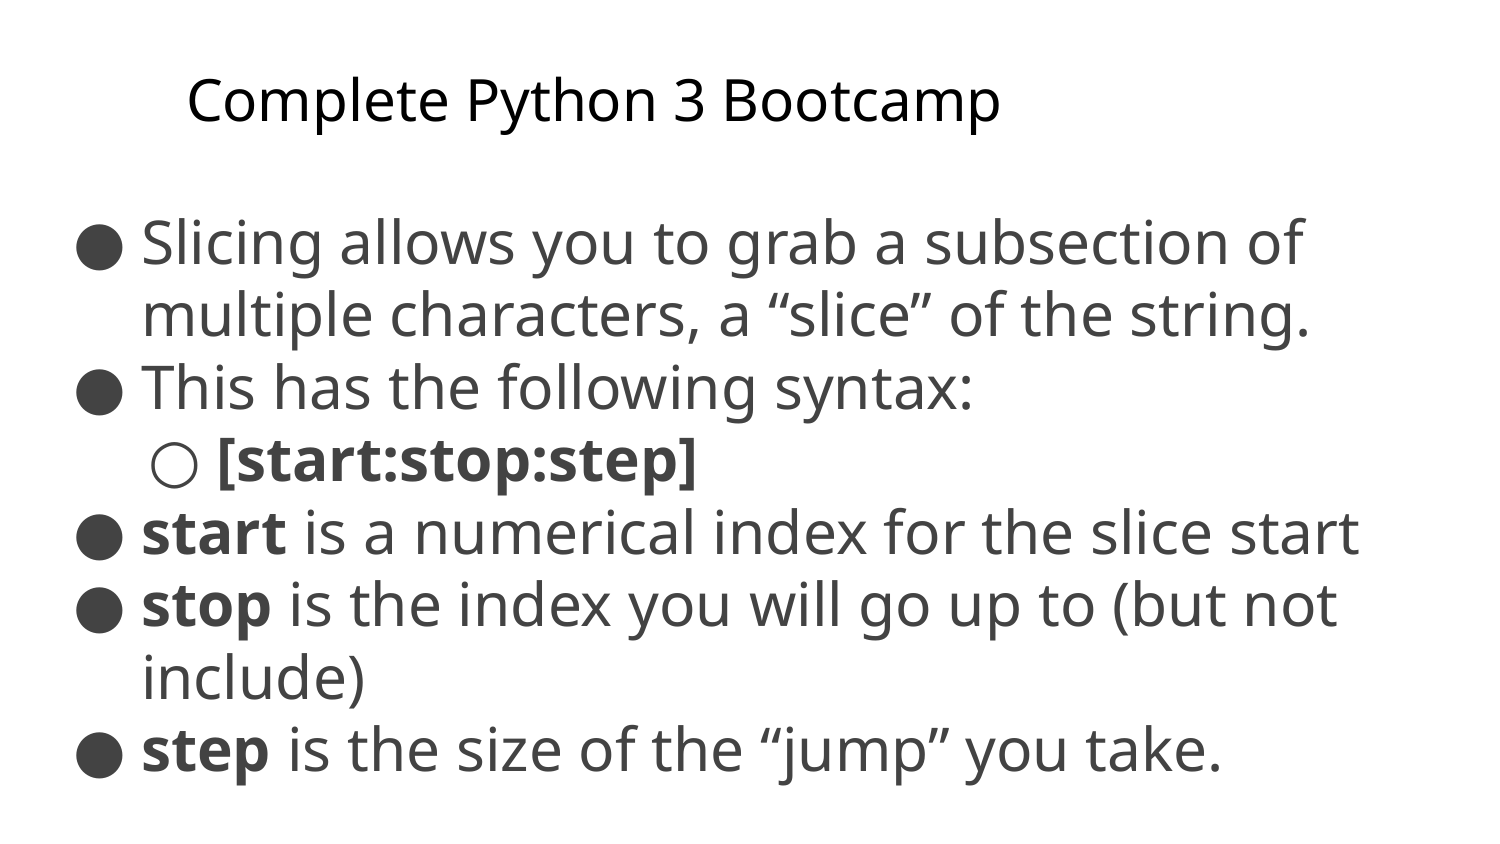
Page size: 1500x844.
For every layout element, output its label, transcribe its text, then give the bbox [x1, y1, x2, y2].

title Complete Python 3 Bootcamp [171, 48, 1449, 143]
list Slicing allows you to grab a subsection of multiple characters, a “slice” of the string. This has the following syntax: [start:stop:step] start is a numerical index for the slice start stop is the index you will go up to (but not include) step is the size of the “jump” you take. [51, 189, 1500, 750]
